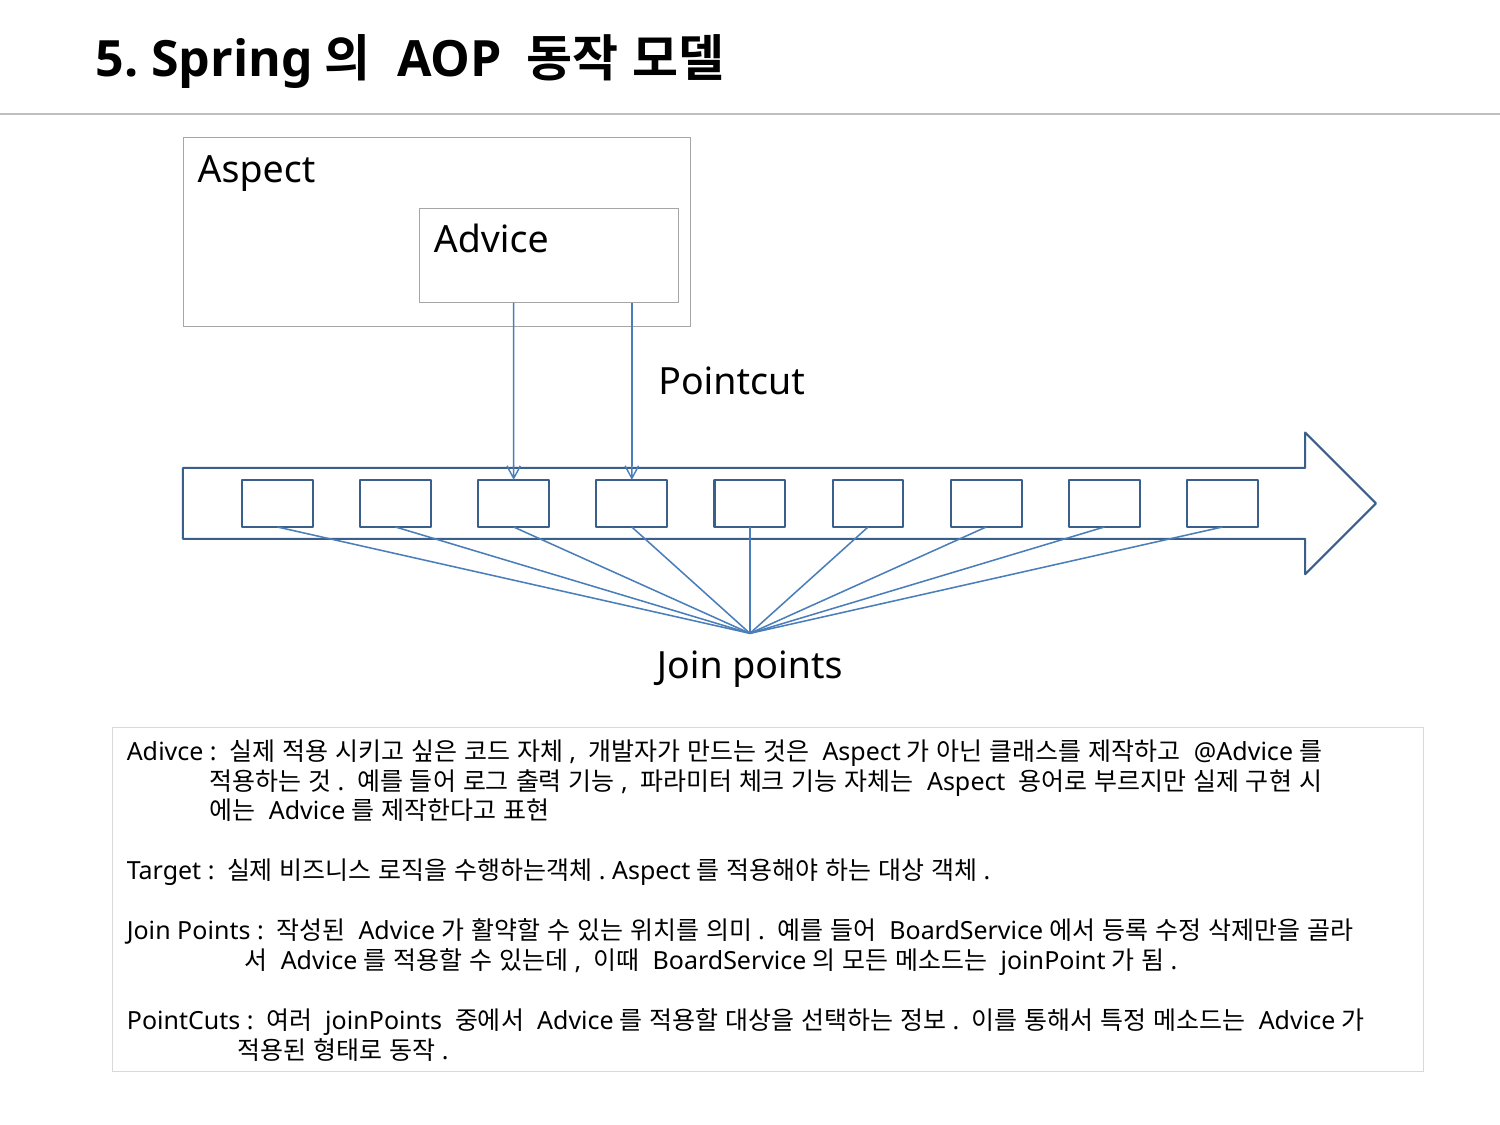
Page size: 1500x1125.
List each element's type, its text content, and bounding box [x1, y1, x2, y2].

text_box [749, 526, 1223, 634]
text_box [594, 478, 669, 524]
text_box [637, 430, 1379, 577]
text_box Pointcut [643, 349, 833, 410]
text_box [476, 478, 551, 524]
text_box 5. Spring의 AOP 동작 모델 [5, 19, 1270, 94]
text_box [712, 478, 787, 524]
text_box [1067, 478, 1142, 525]
text_box [831, 478, 906, 524]
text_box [395, 526, 512, 634]
text_box Join points [631, 645, 868, 694]
text_box [949, 478, 1024, 524]
text_box [358, 478, 433, 525]
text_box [631, 526, 745, 634]
text_box [180, 465, 509, 541]
text_box Aspect [183, 137, 691, 327]
text_box [1185, 478, 1260, 529]
text_box [240, 478, 315, 529]
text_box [277, 526, 394, 634]
text_box Advice [419, 208, 679, 303]
text_box [518, 465, 627, 524]
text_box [513, 526, 630, 634]
text_box Adivce : 실제 적용 시키고 싶은 코드 자체, 개발자가 만드는 것은 Aspect가 아닌 클래스를 제작하고 @Advice를 적용하는 것. 예를 들어 로그 출력 기능, 파라미터 체크 기능 자체는 Aspect 용어로 부르지만 실제 구현 시 에는 Advice를 제작한다고 표현 Target : 실제 비즈니스 로직을 수행하는객체. Aspect를 적용해야 하는 대상 객체. Join Points : 작성된 Advice가 활약할 수 있는 위치를 의미. 예를 들어 BoardService에서 등록 수정 삭제만을 골라 서 Advice를 적용할 수 있는데, 이때 BoardService의 모든 메소드는 joinPoint가 됨. PointCuts : 여러 joinPoints 중에서 Advice를 적용할 대상을 선택하는 정보. 이를 통해서 특정 메소드는 Advice가 적용된 형태로 동작. [112, 727, 1424, 1072]
